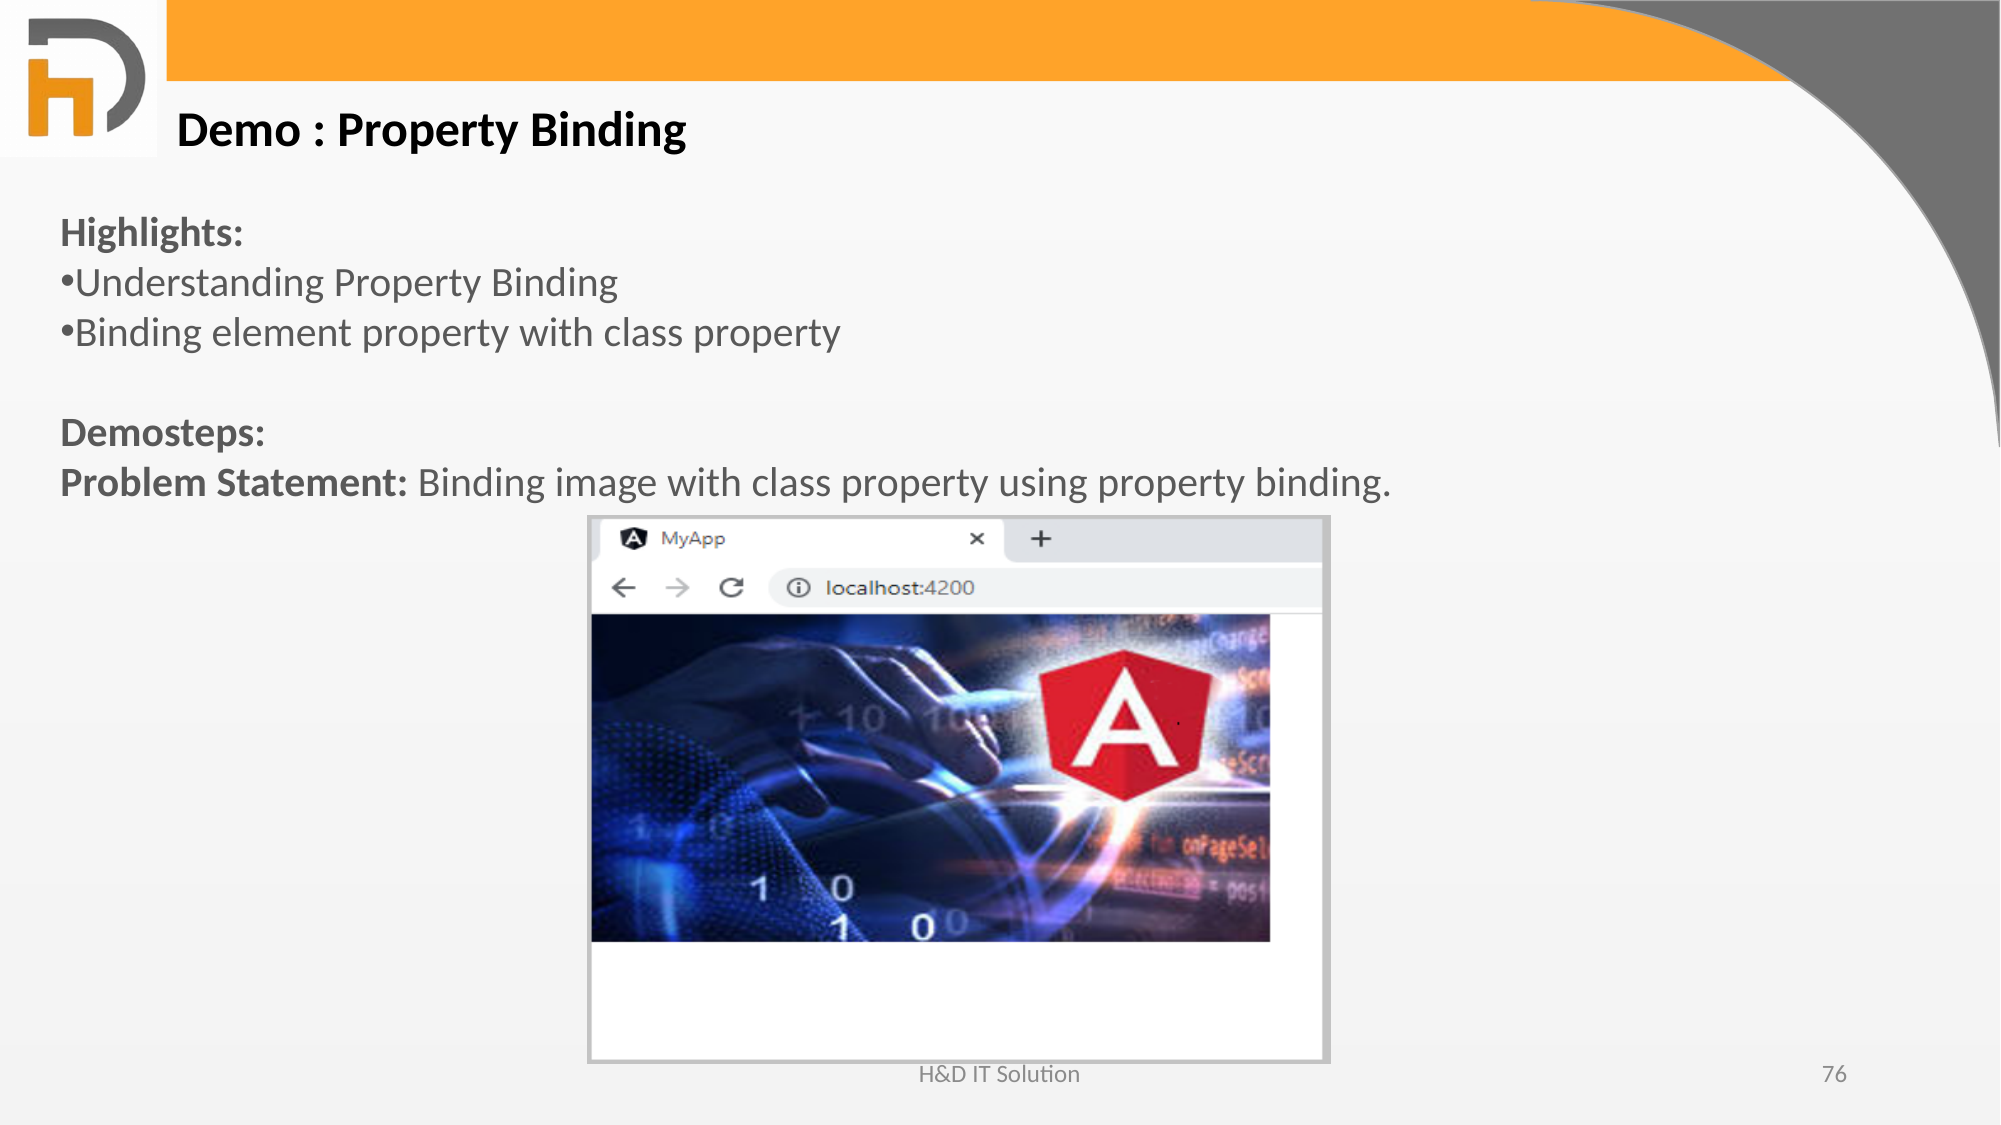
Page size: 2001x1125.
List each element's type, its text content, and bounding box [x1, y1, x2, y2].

text_box Highlights: Understanding Property Binding Binding element property with class property Demosteps: Problem Statement: Binding image with class property using property binding. [45, 197, 1893, 513]
footer H&D IT Solution [662, 1042, 1338, 1103]
text_box Demo : Property Binding [162, 88, 1163, 164]
picture [587, 515, 1331, 1064]
slide_number 76 [1412, 1042, 1863, 1103]
picture [0, 0, 157, 157]
